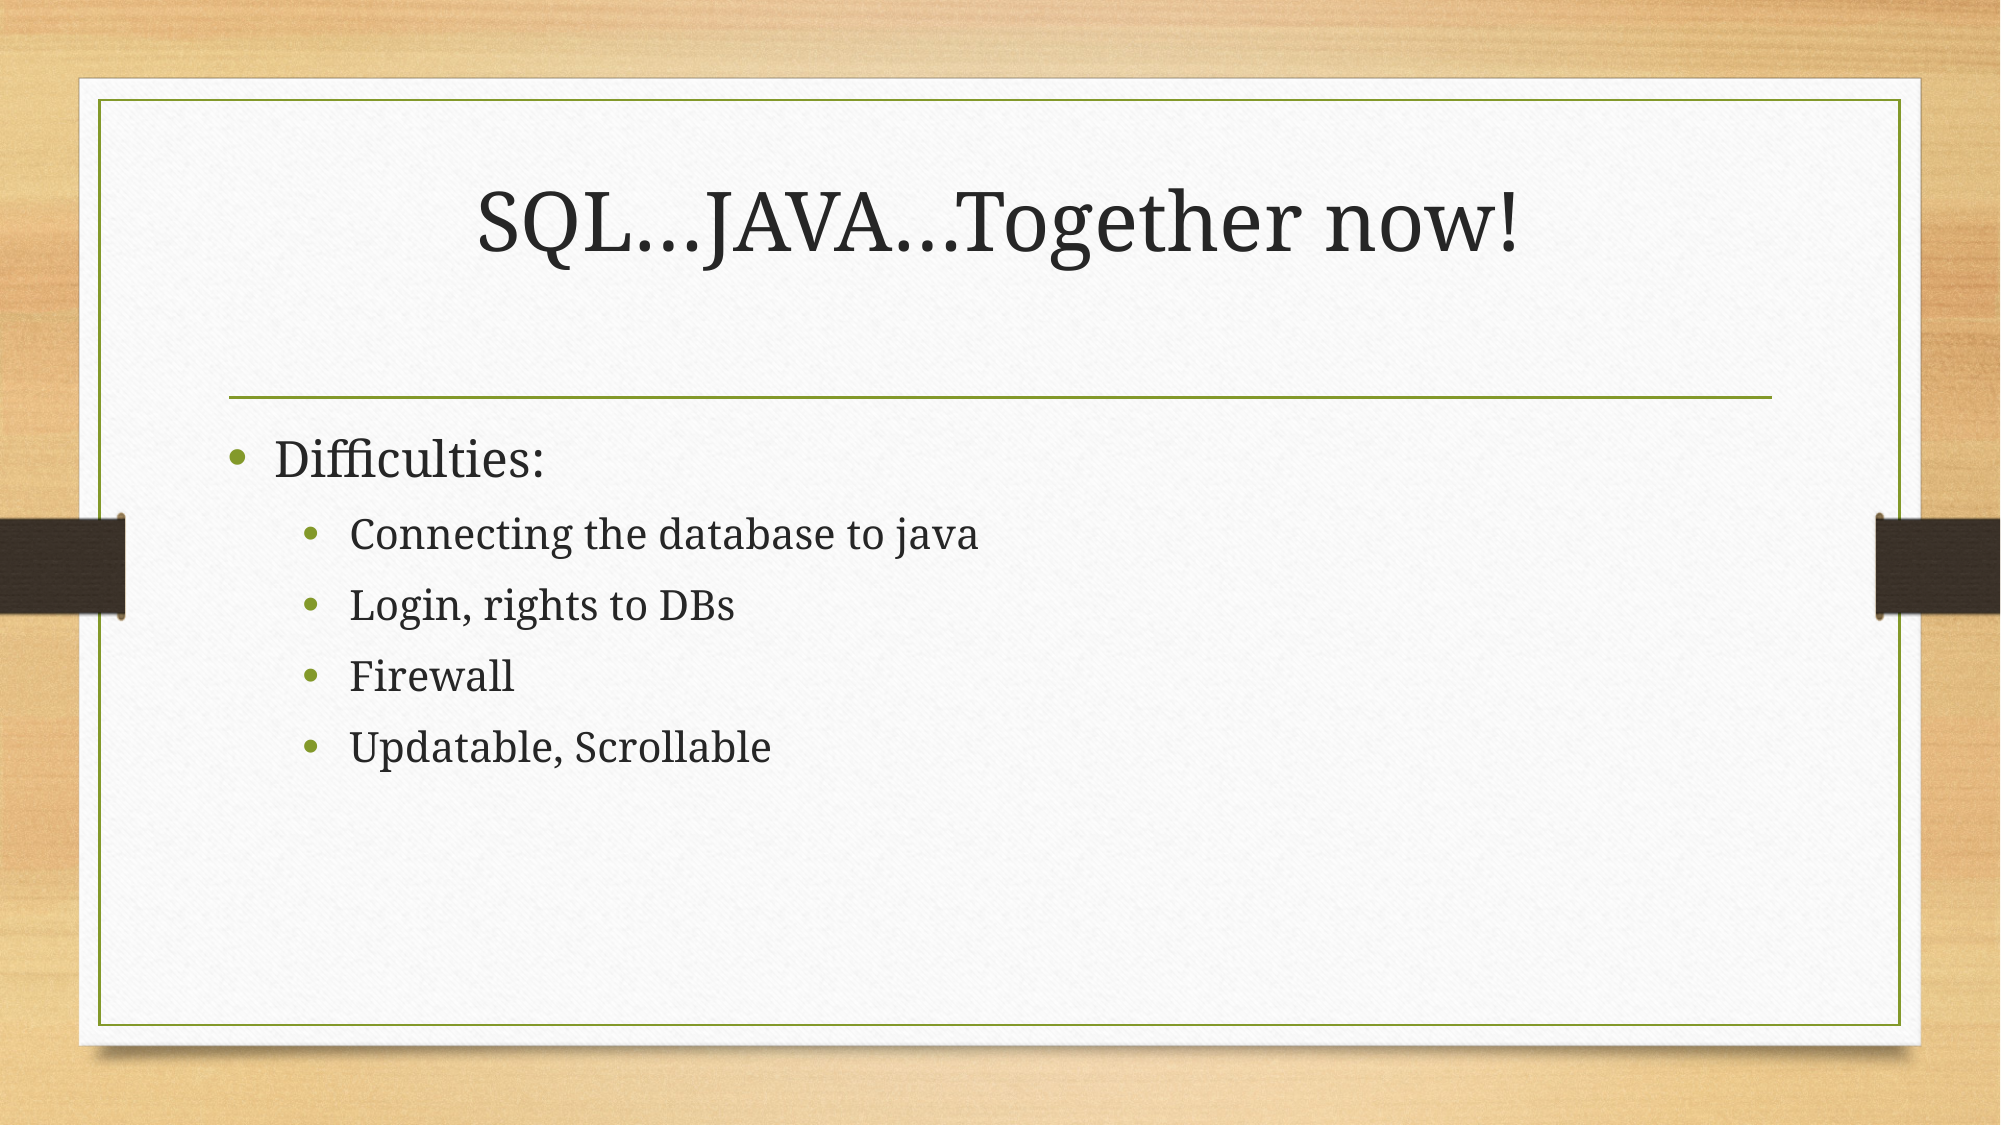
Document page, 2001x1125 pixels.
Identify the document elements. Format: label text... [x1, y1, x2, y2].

title SQL…JAVA…Together now! [212, 161, 1788, 375]
list Difficulties: Connecting the database to java Login, rights to DBs Firewall Updatable, Scrollable [212, 419, 1788, 964]
picture [0, 0, 2001, 1125]
